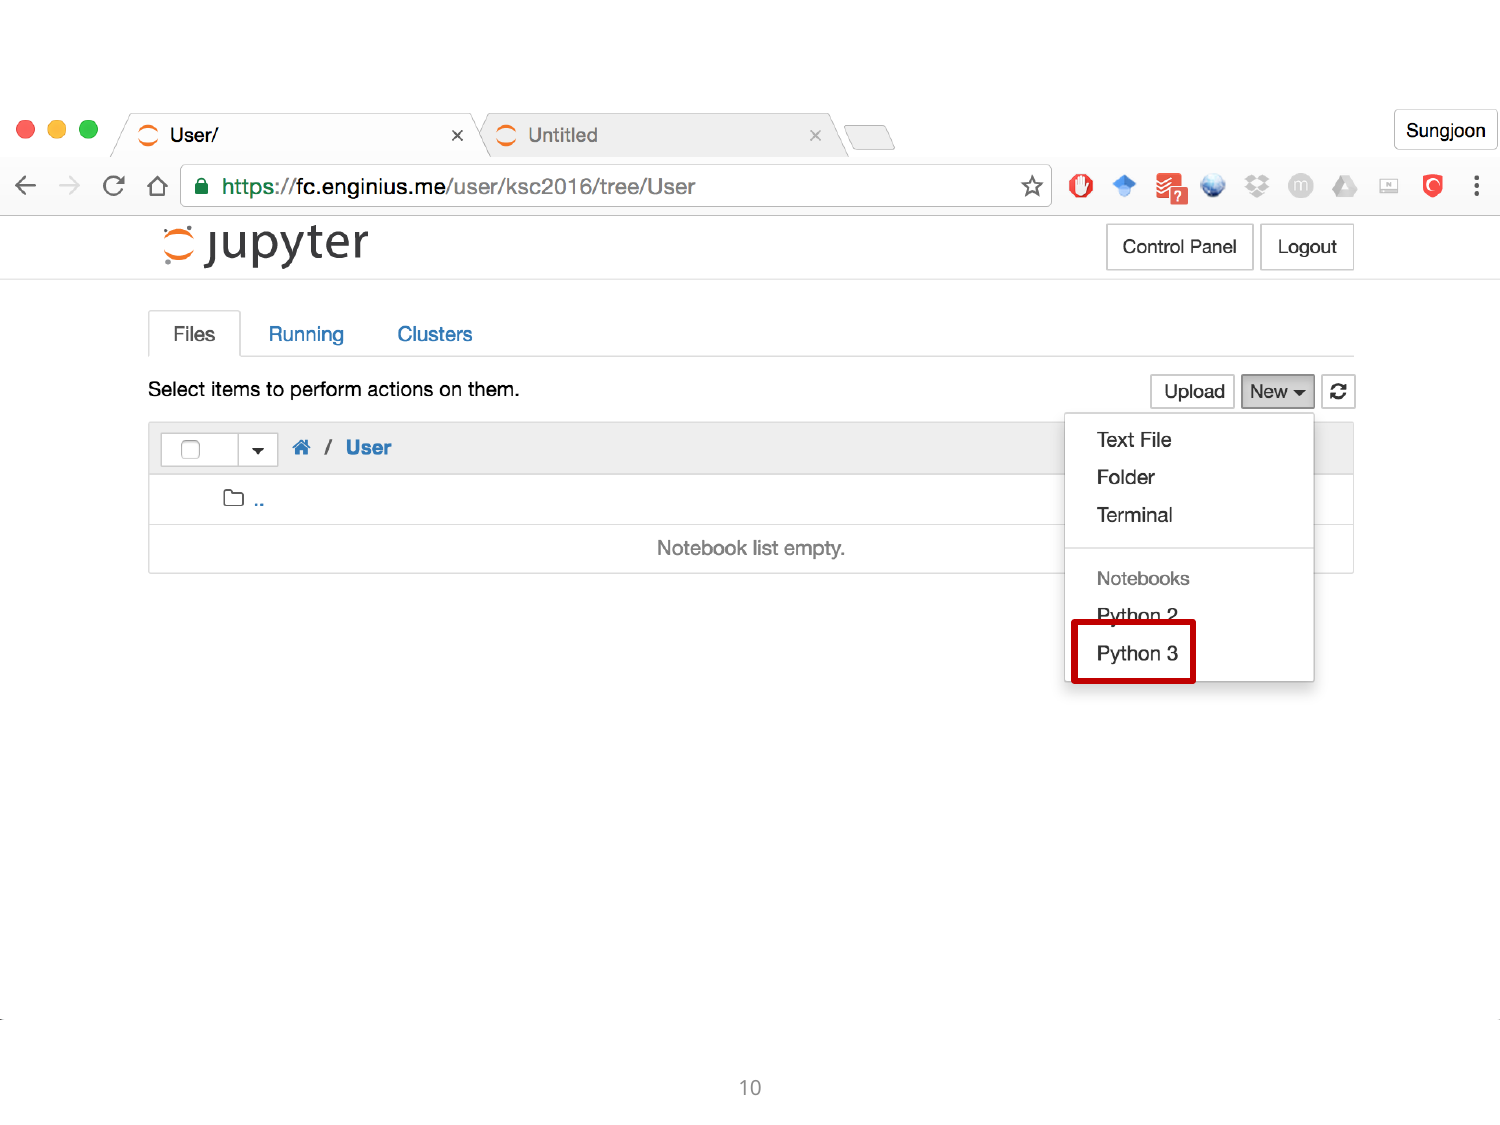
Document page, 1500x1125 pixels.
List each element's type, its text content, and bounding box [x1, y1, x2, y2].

slide_number 10 [575, 1058, 925, 1119]
picture [0, 101, 1500, 1020]
